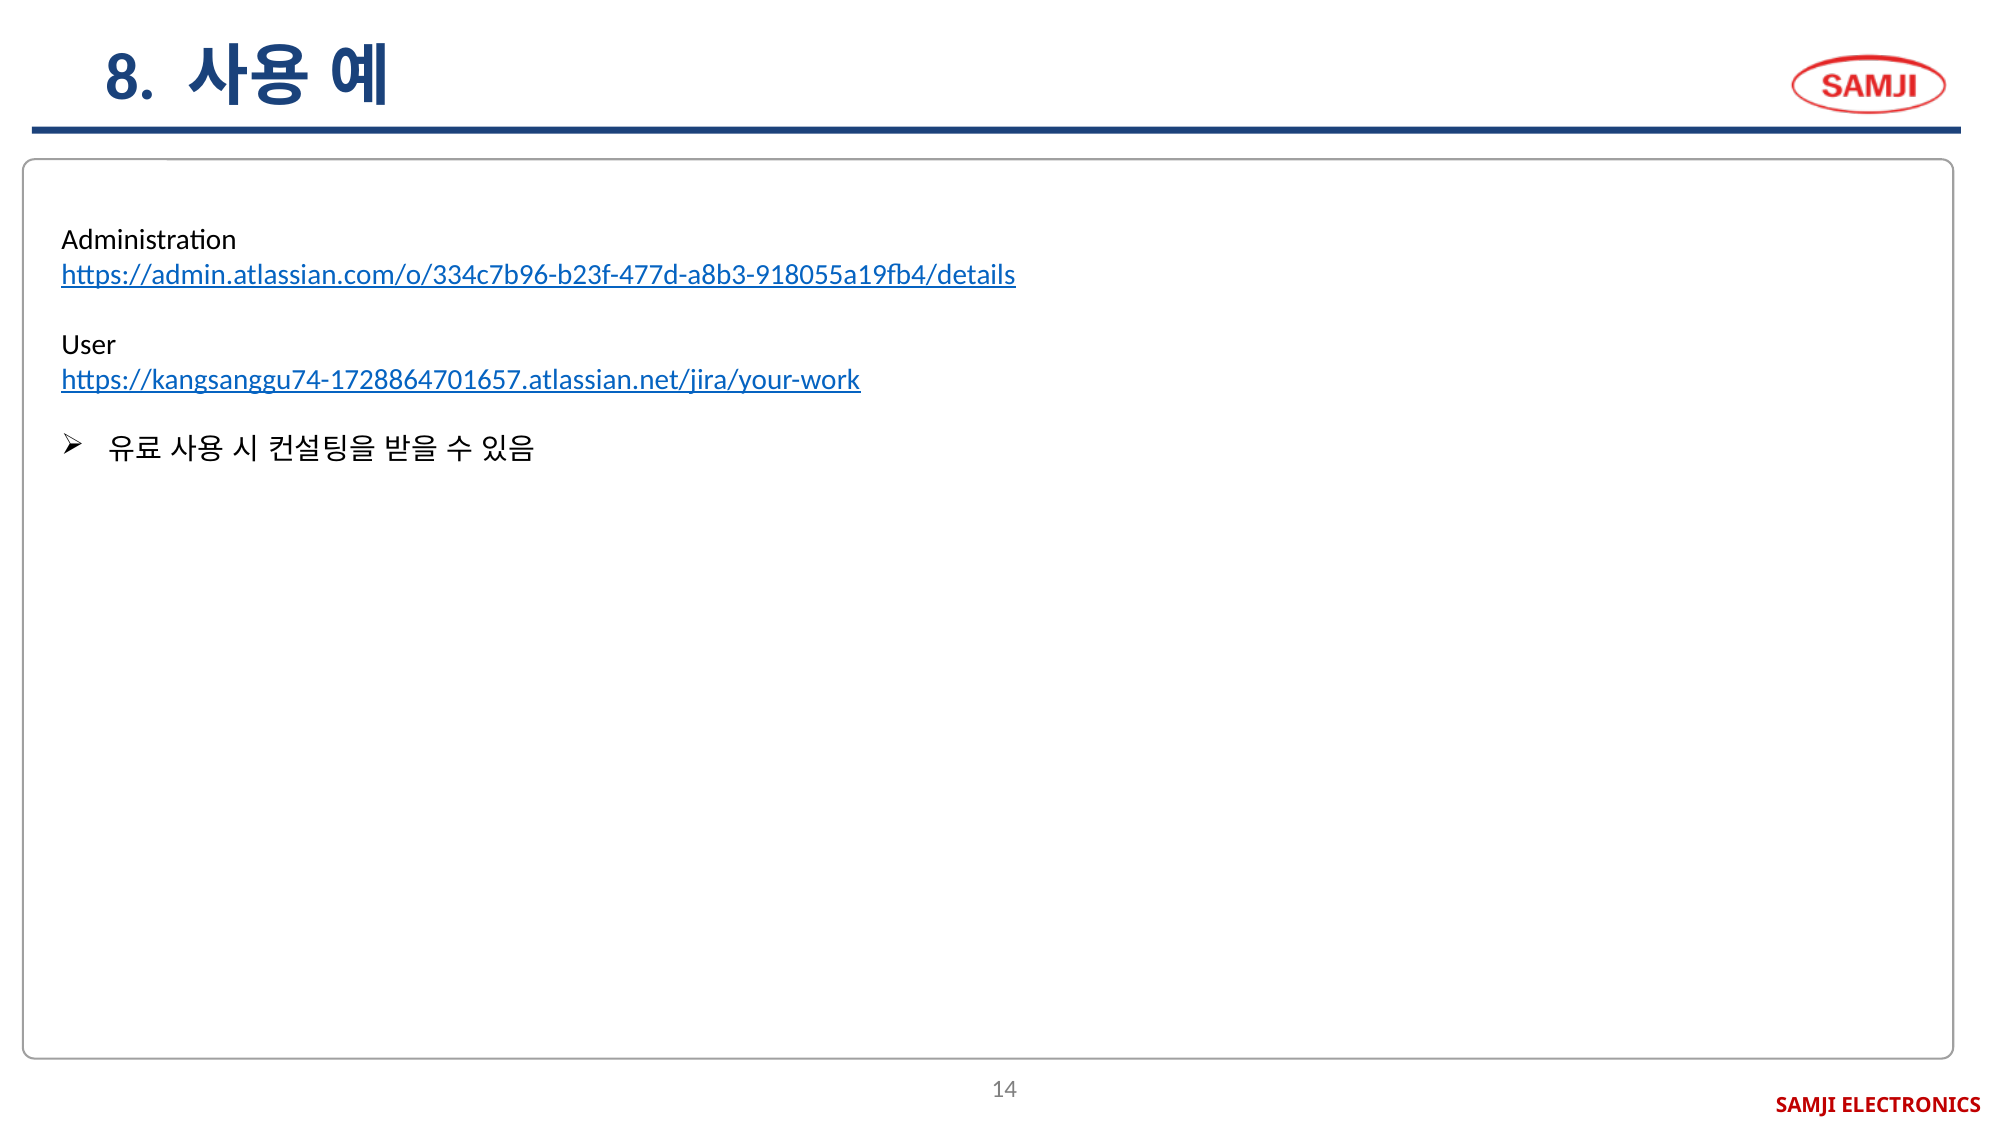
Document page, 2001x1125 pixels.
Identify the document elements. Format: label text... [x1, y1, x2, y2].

text_box Administration https://admin.atlassian.com/o/334c7b96-b23f-477d-a8b3-918055a19fb4/details User https://kangsanggu74-1728864701657.atlassian.net/jira/your-work 유료 사용 시 컨설팅을 받을 수 있음 [46, 212, 1920, 473]
text_box [22, 159, 1954, 1059]
picture [1770, 32, 1969, 136]
title 8. 사용 예 [90, 35, 1910, 122]
